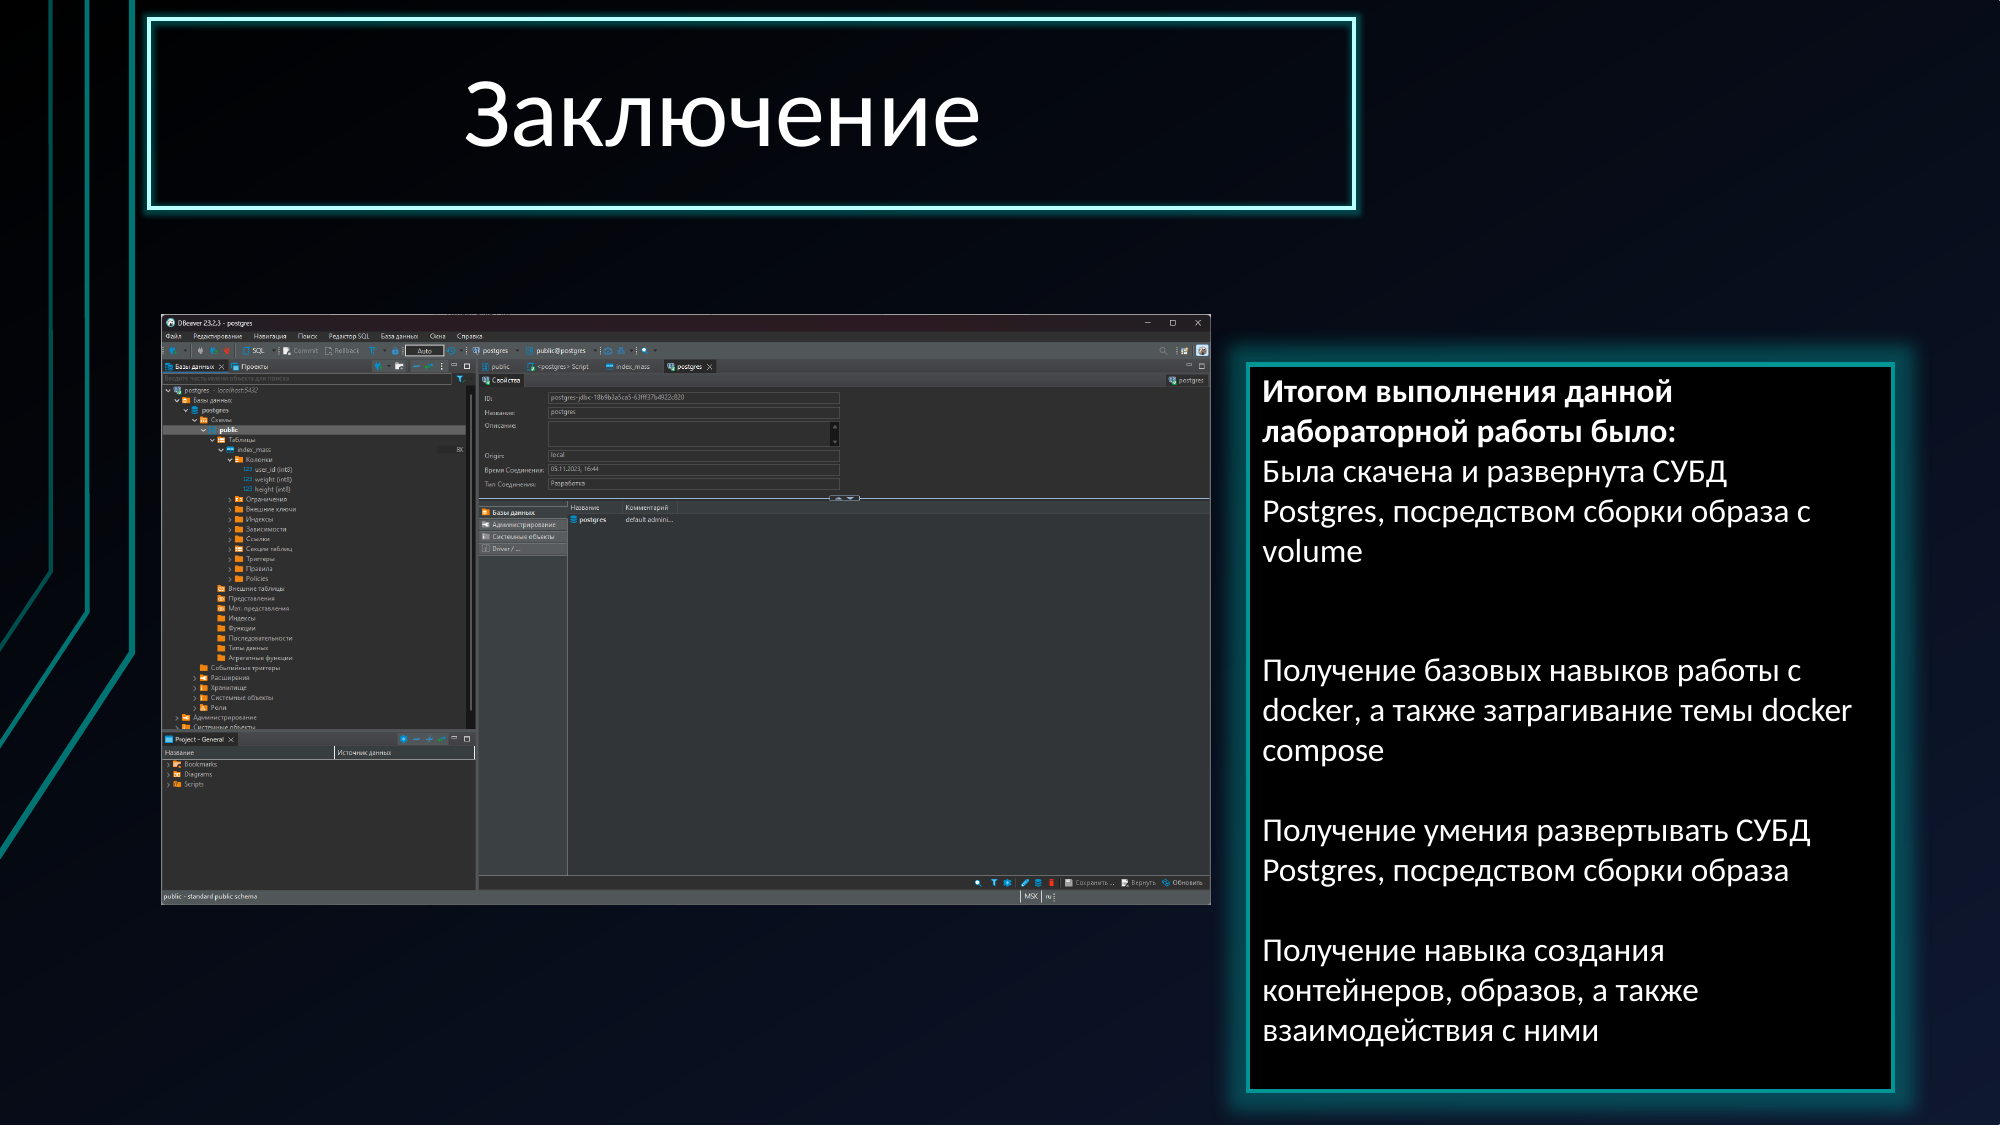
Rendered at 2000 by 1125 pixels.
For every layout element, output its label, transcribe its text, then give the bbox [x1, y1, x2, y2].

text_box [1246, 362, 1895, 1093]
text_box [147, 17, 1356, 210]
text_box Итогом выполнения данной лабораторной работы было: Была скачена и развернута СУБД Postgres, посредством сборки образа с volume Получение базовых навыков работы с docker, а также затрагивание темы docker compose Получение умения развертывать СУБД Postgres, посредством сборки образа Получение навыка создания контейнеров, образов, а также взаимодействия с ними [1247, 361, 1873, 1081]
picture [160, 314, 1211, 906]
